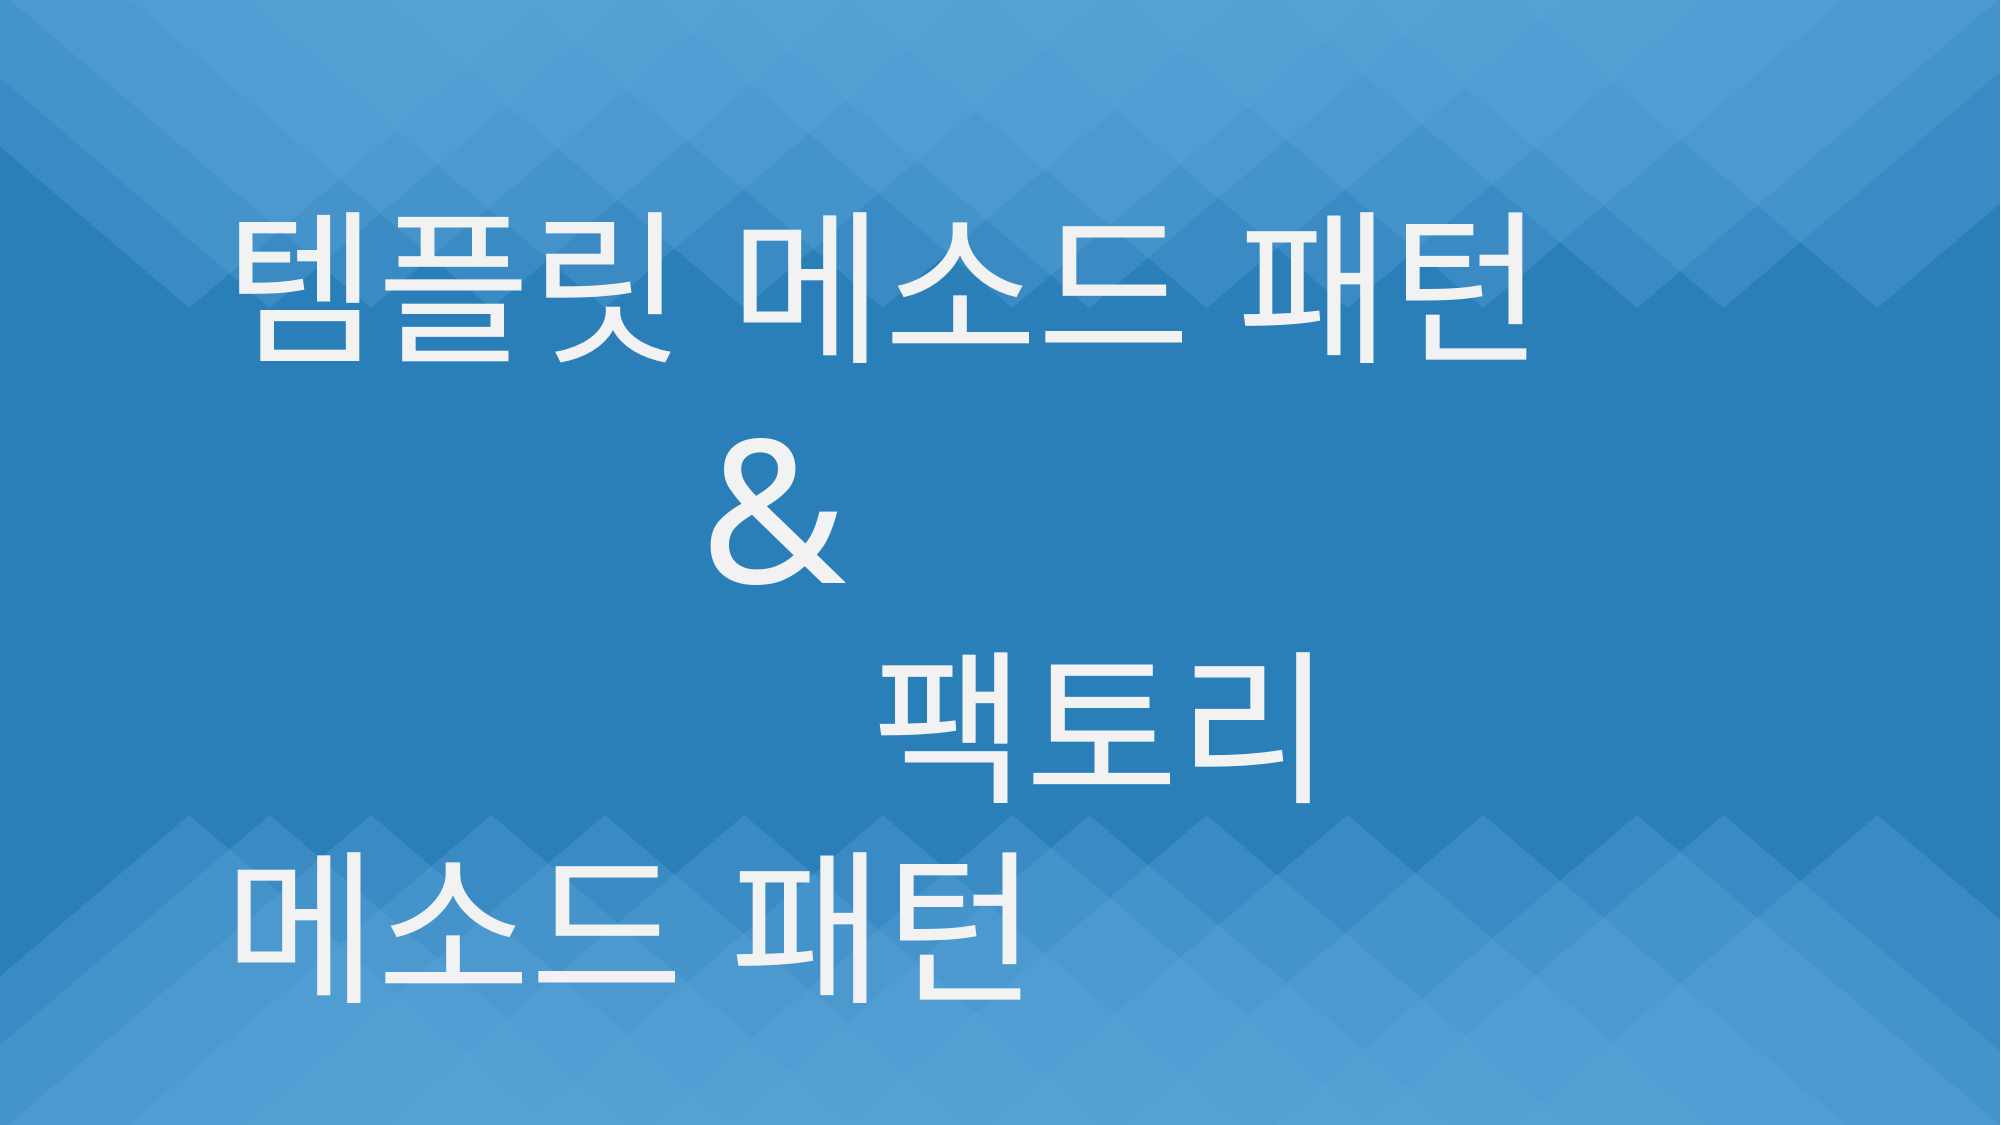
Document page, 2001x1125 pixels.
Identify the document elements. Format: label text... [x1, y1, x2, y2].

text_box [0, 0, 2000, 309]
text_box 템플릿 메소드 패턴 & 팩토리 메소드 패턴 [209, 309, 1851, 815]
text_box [0, 815, 2000, 1125]
